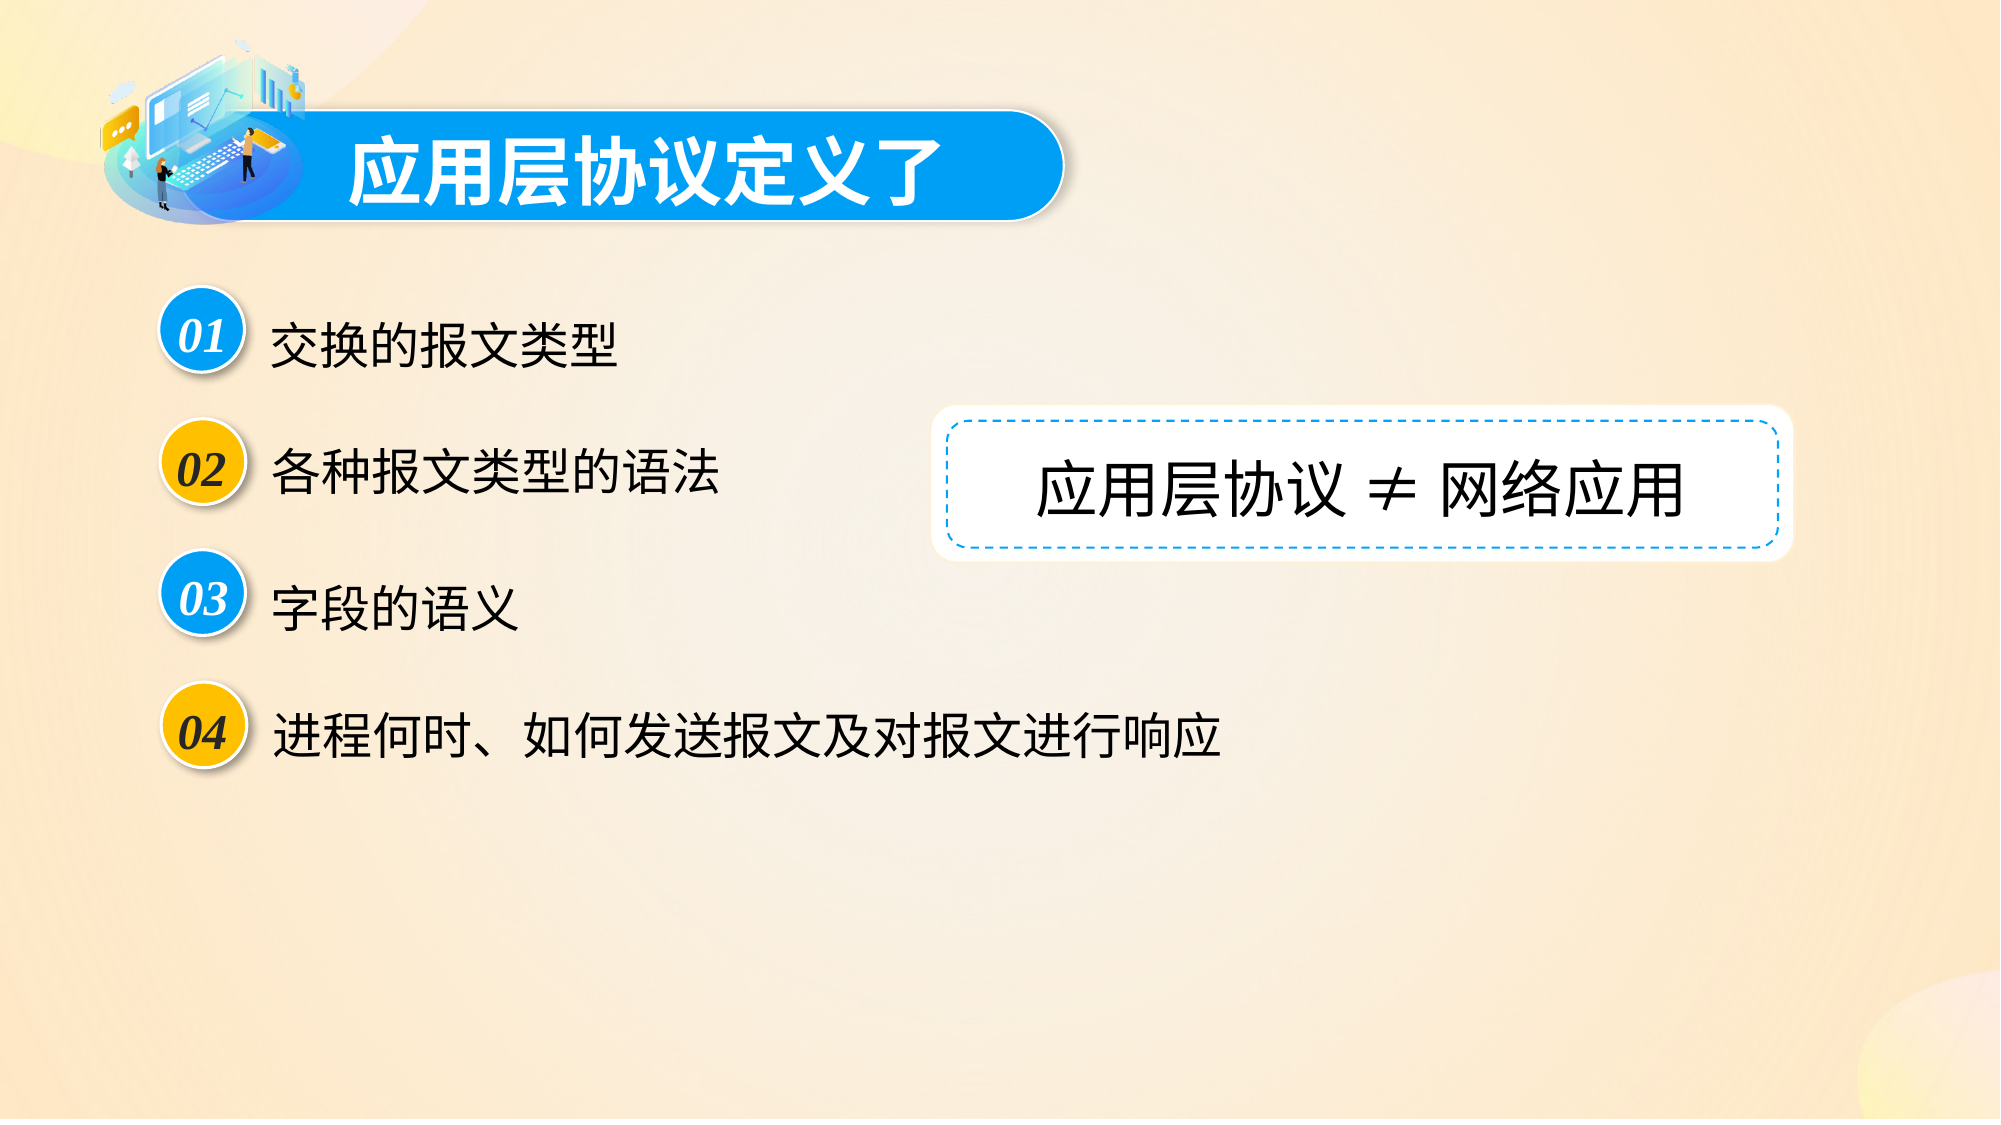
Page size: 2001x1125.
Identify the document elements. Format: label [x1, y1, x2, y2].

text_box [158, 286, 706, 377]
text_box [159, 549, 707, 640]
text_box [158, 415, 802, 505]
text_box [159, 678, 1244, 768]
picture [0, 0, 2000, 1119]
text_box [70, 0, 1064, 235]
text_box [930, 404, 1795, 563]
